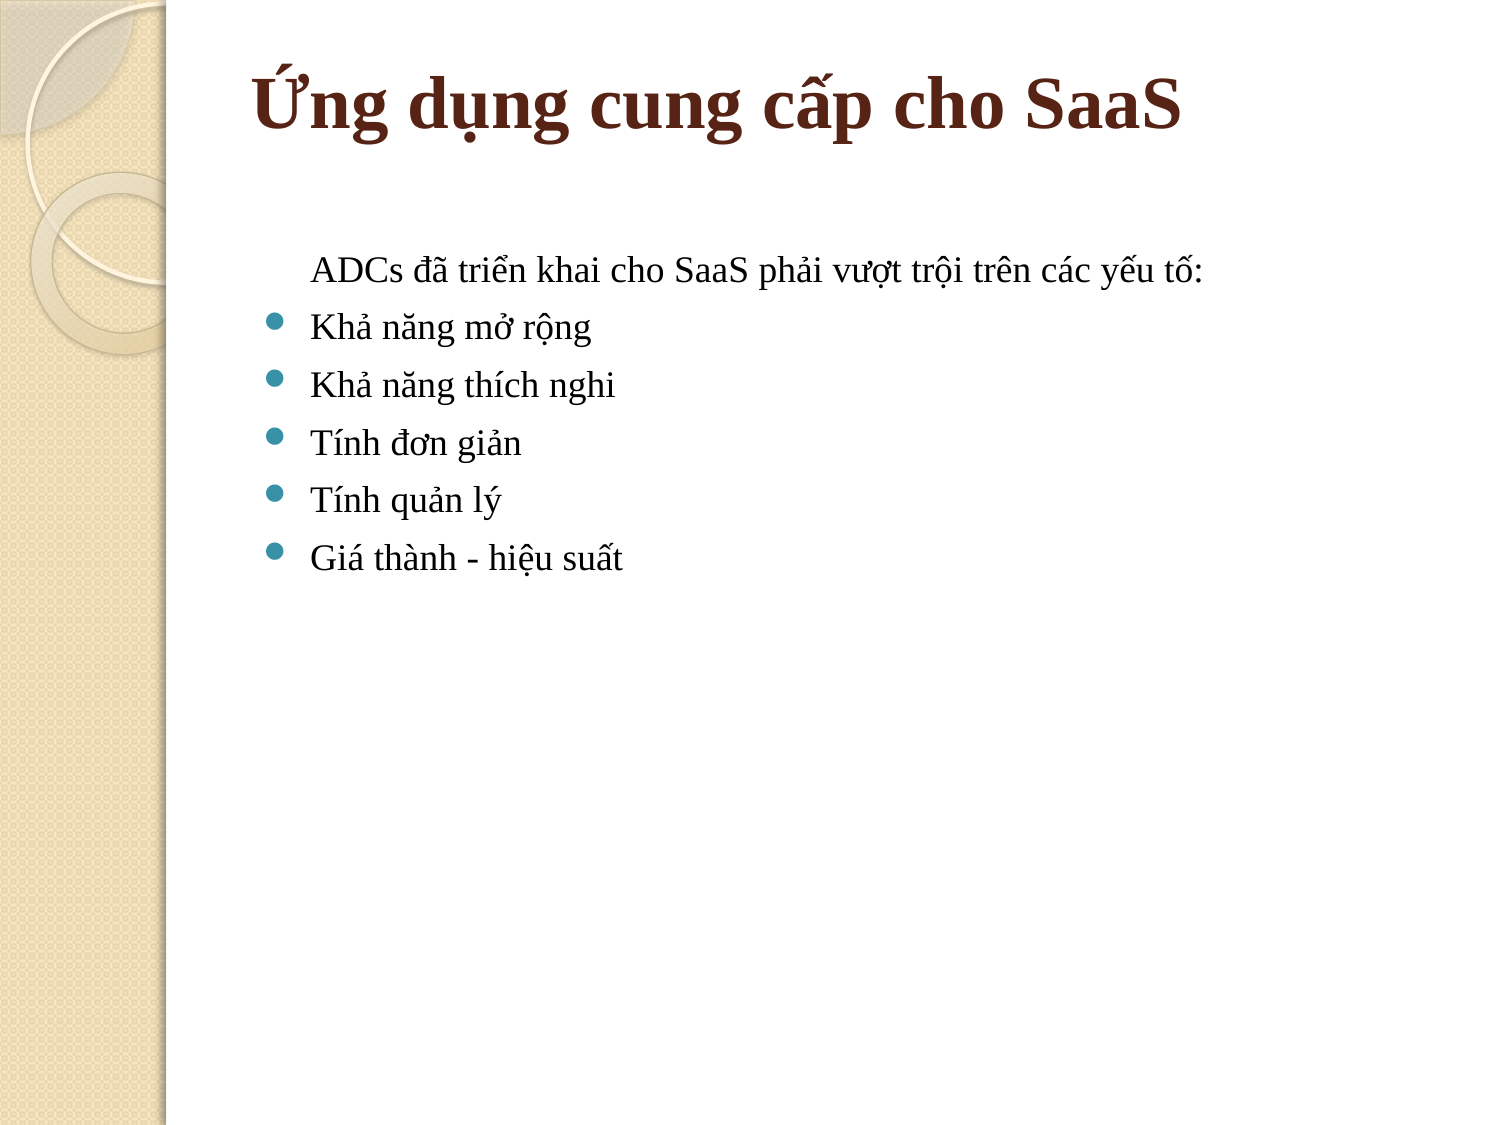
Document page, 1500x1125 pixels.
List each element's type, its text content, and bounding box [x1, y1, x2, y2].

title Ứng dụng cung cấp cho SaaS [235, 45, 1466, 233]
list ADCs đã triển khai cho SaaS phải vượt trội trên các yếu tố: Khả năng mở rộng Khả năng thích nghi Tính đơn giản Tính quản lý Giá thành - hiệu suất [235, 237, 1466, 1025]
